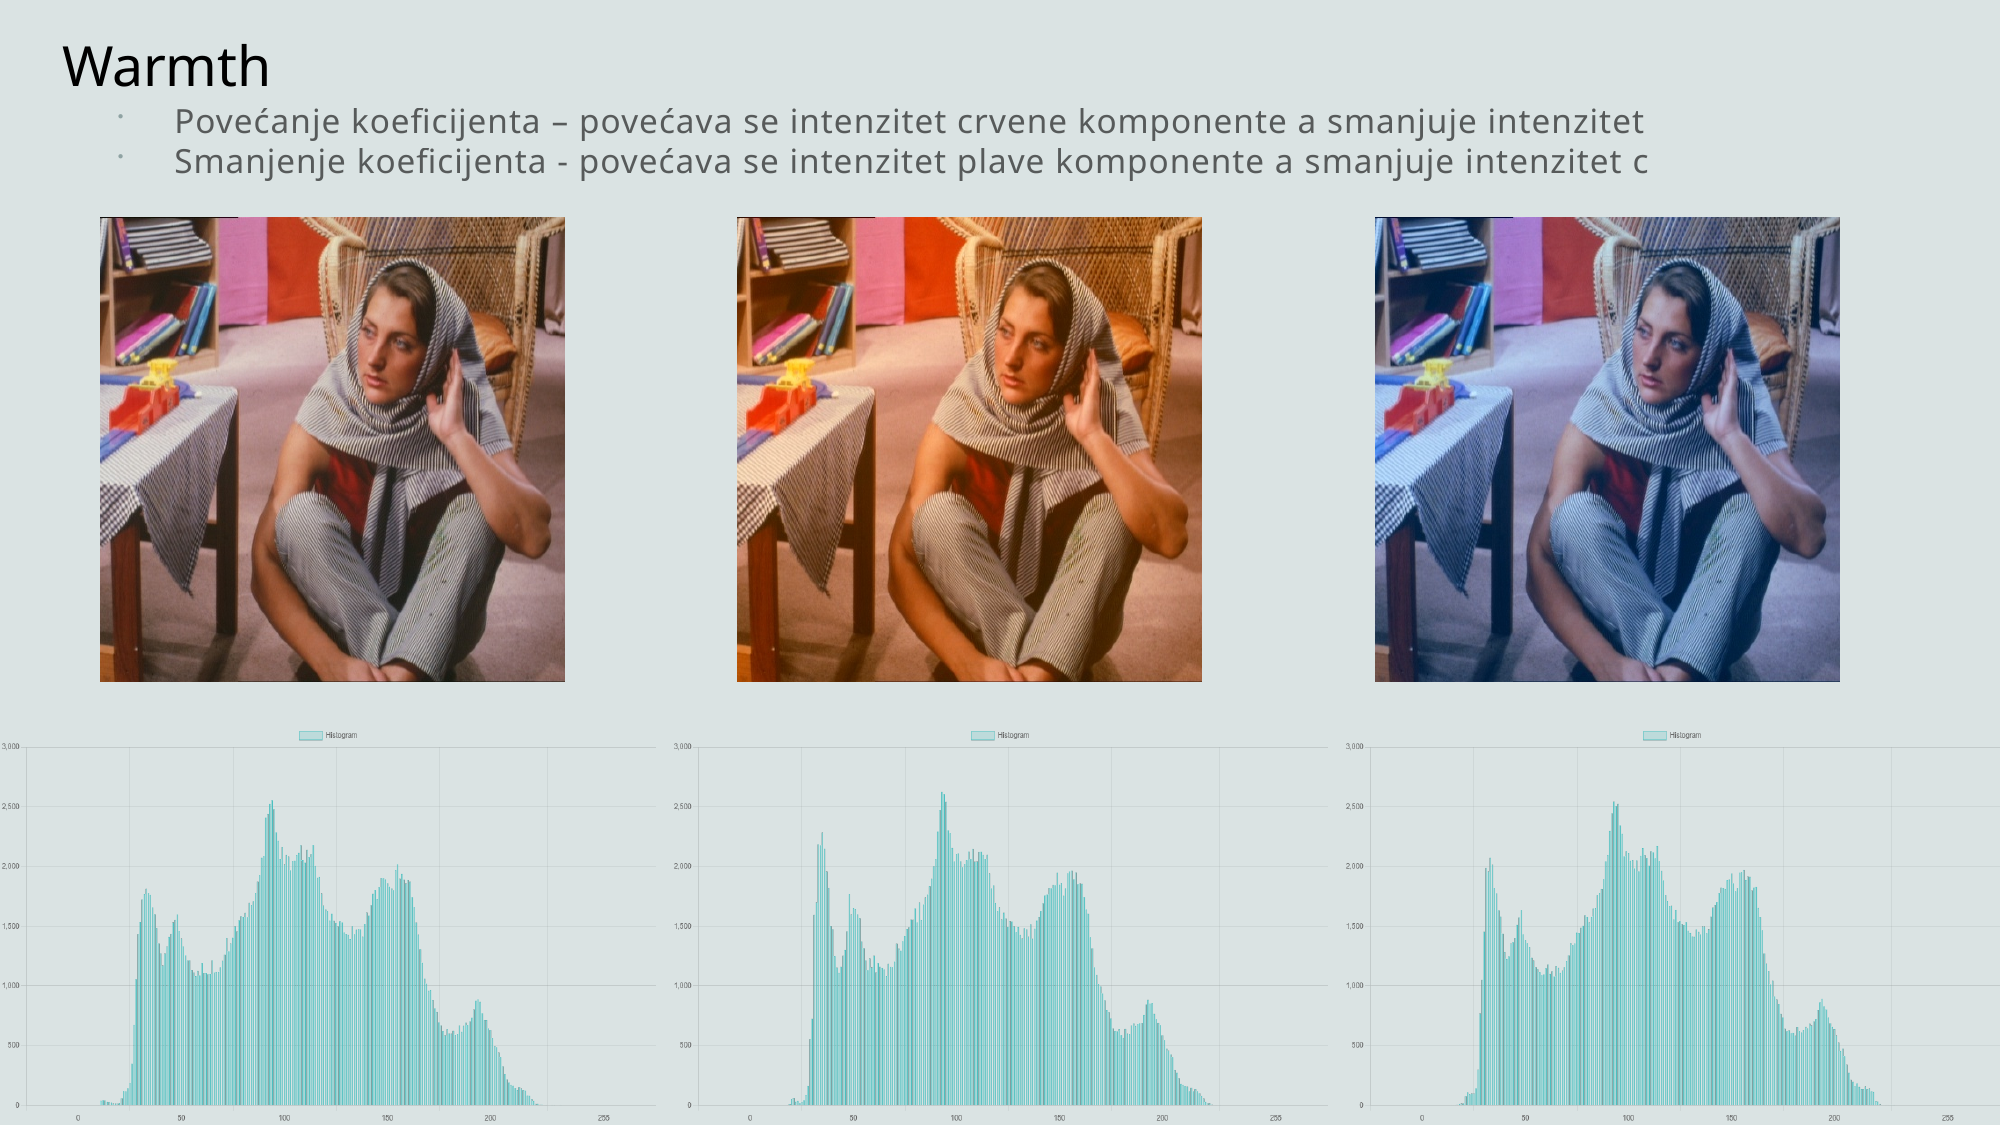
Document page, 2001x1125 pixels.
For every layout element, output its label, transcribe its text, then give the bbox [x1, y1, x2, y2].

picture [99, 217, 565, 682]
picture [737, 217, 1203, 682]
picture [1344, 724, 2000, 1125]
title Warmth [47, 22, 1723, 105]
picture [672, 724, 1328, 1125]
list Povećanje koeficijenta – povećava se intenzitet crvene komponente a smanjuje intenzitet plave Smanjenje koeficijenta - povećava se intenzitet plave komponente a smanjuje intenzitet crvene [100, 93, 1776, 245]
picture [1375, 217, 1840, 682]
picture [0, 724, 656, 1125]
